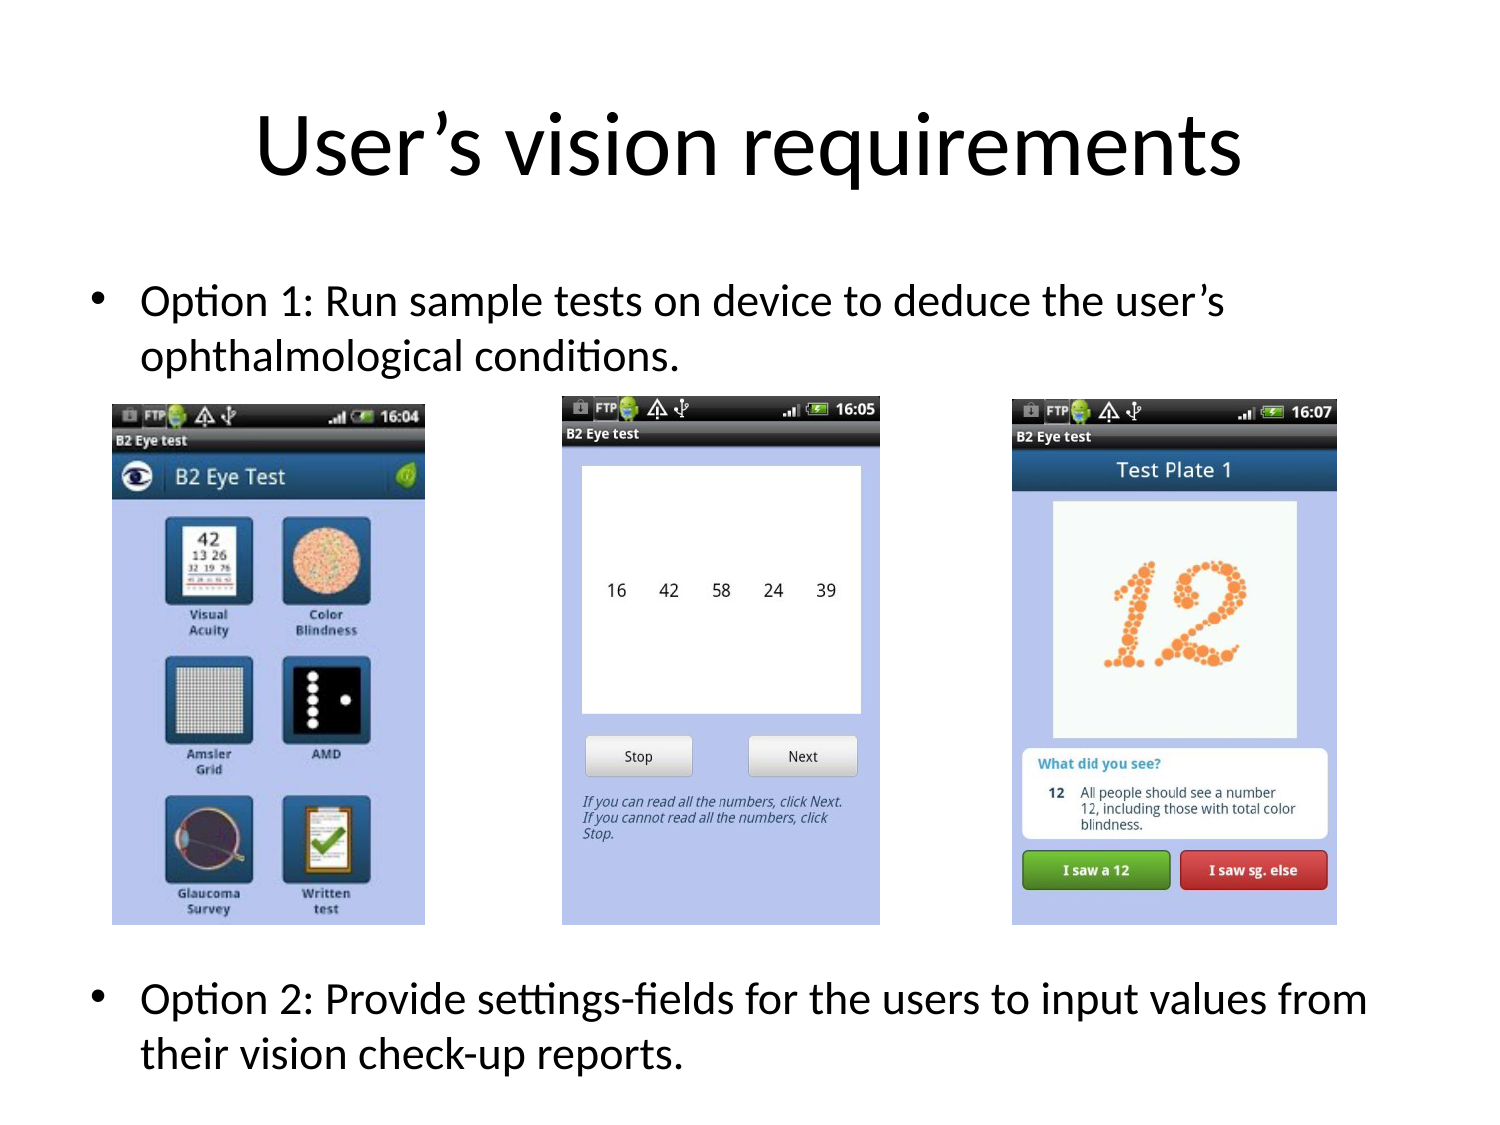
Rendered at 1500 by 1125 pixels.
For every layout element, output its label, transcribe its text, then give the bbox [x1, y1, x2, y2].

title User’s vision requirements [75, 45, 1425, 233]
list Option 1: Run sample tests on device to deduce the user’s ophthalmological conditions. Option 2: Provide settings-fields for the users to input values from their vision check-up reports. [75, 262, 1425, 1088]
picture [562, 395, 881, 926]
picture [1012, 399, 1337, 926]
picture [112, 403, 426, 926]
